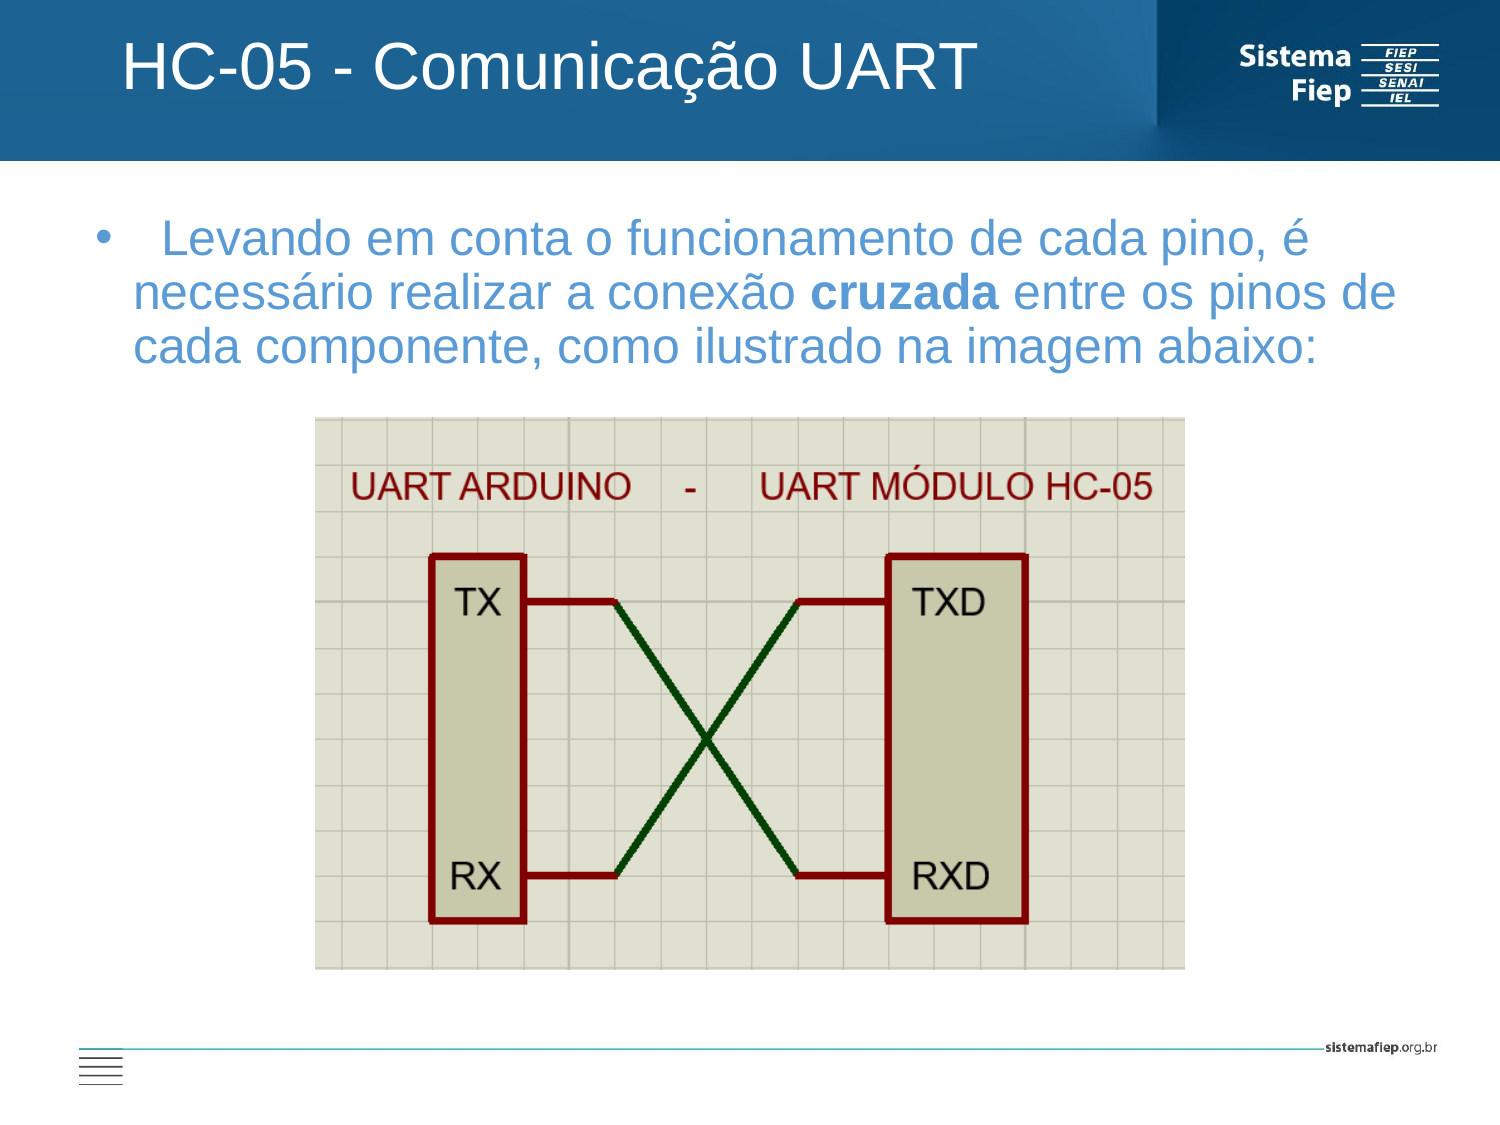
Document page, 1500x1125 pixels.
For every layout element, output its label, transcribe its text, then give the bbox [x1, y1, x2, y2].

text_box Levando em conta o funcionamento de cada pino, é necessário realizar a conexão cruzada entre os pinos de cada componente, como ilustrado na imagem abaixo: [80, 205, 1417, 1020]
text_box HC-05 - Comunicação UART [106, 24, 1400, 131]
picture [0, 0, 1500, 1125]
